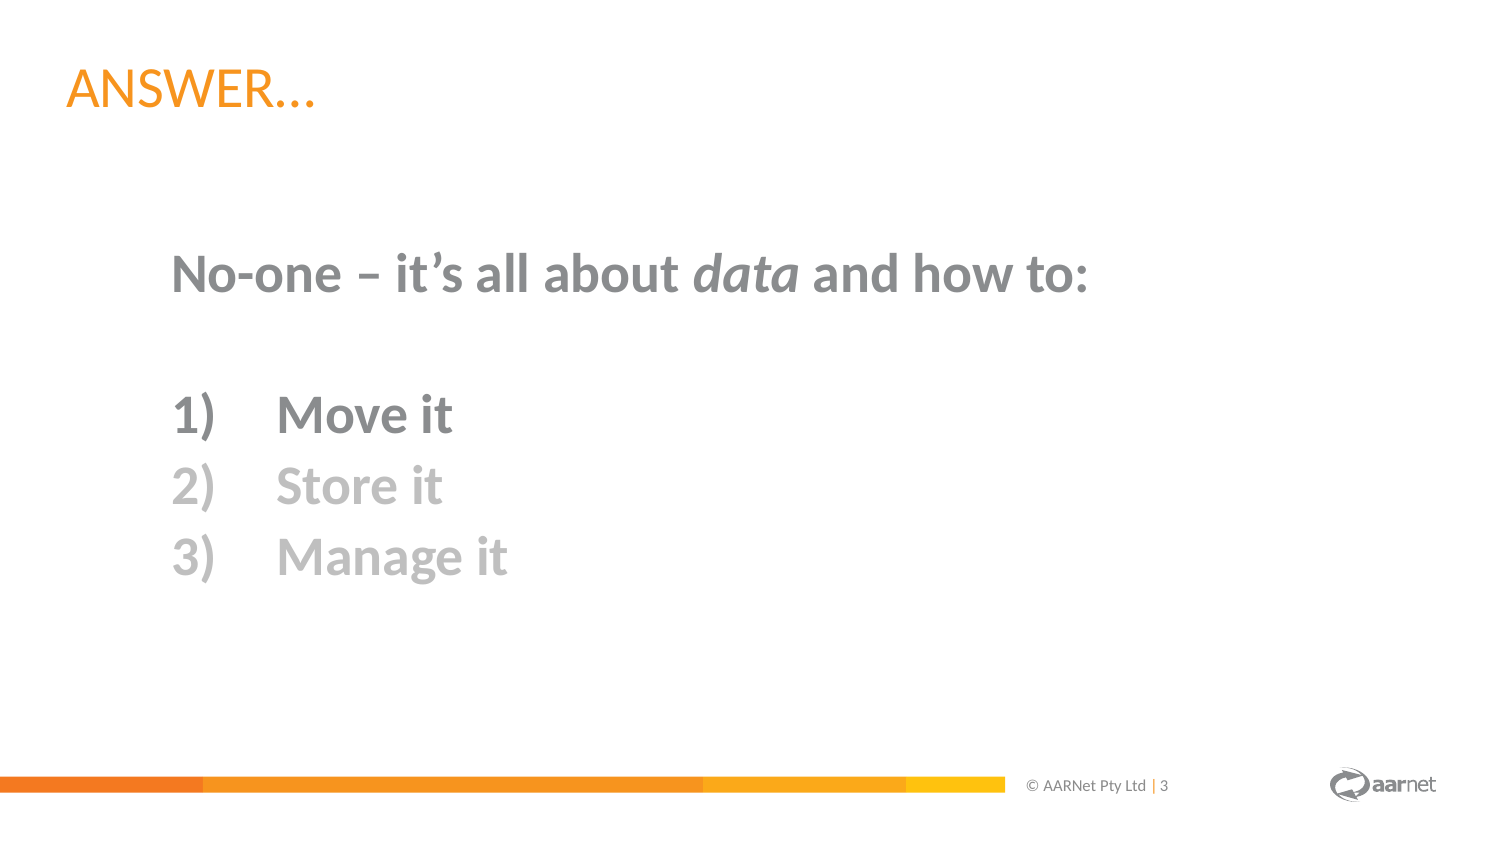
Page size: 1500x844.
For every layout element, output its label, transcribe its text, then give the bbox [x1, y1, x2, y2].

list ANSWER… [66, 60, 1306, 121]
footer © AARNet Pty Ltd | [1025, 774, 1159, 795]
slide_number 3 [1159, 774, 1180, 795]
list No-one – it’s all about data and how to: Move it Store it Manage it [171, 244, 1471, 588]
